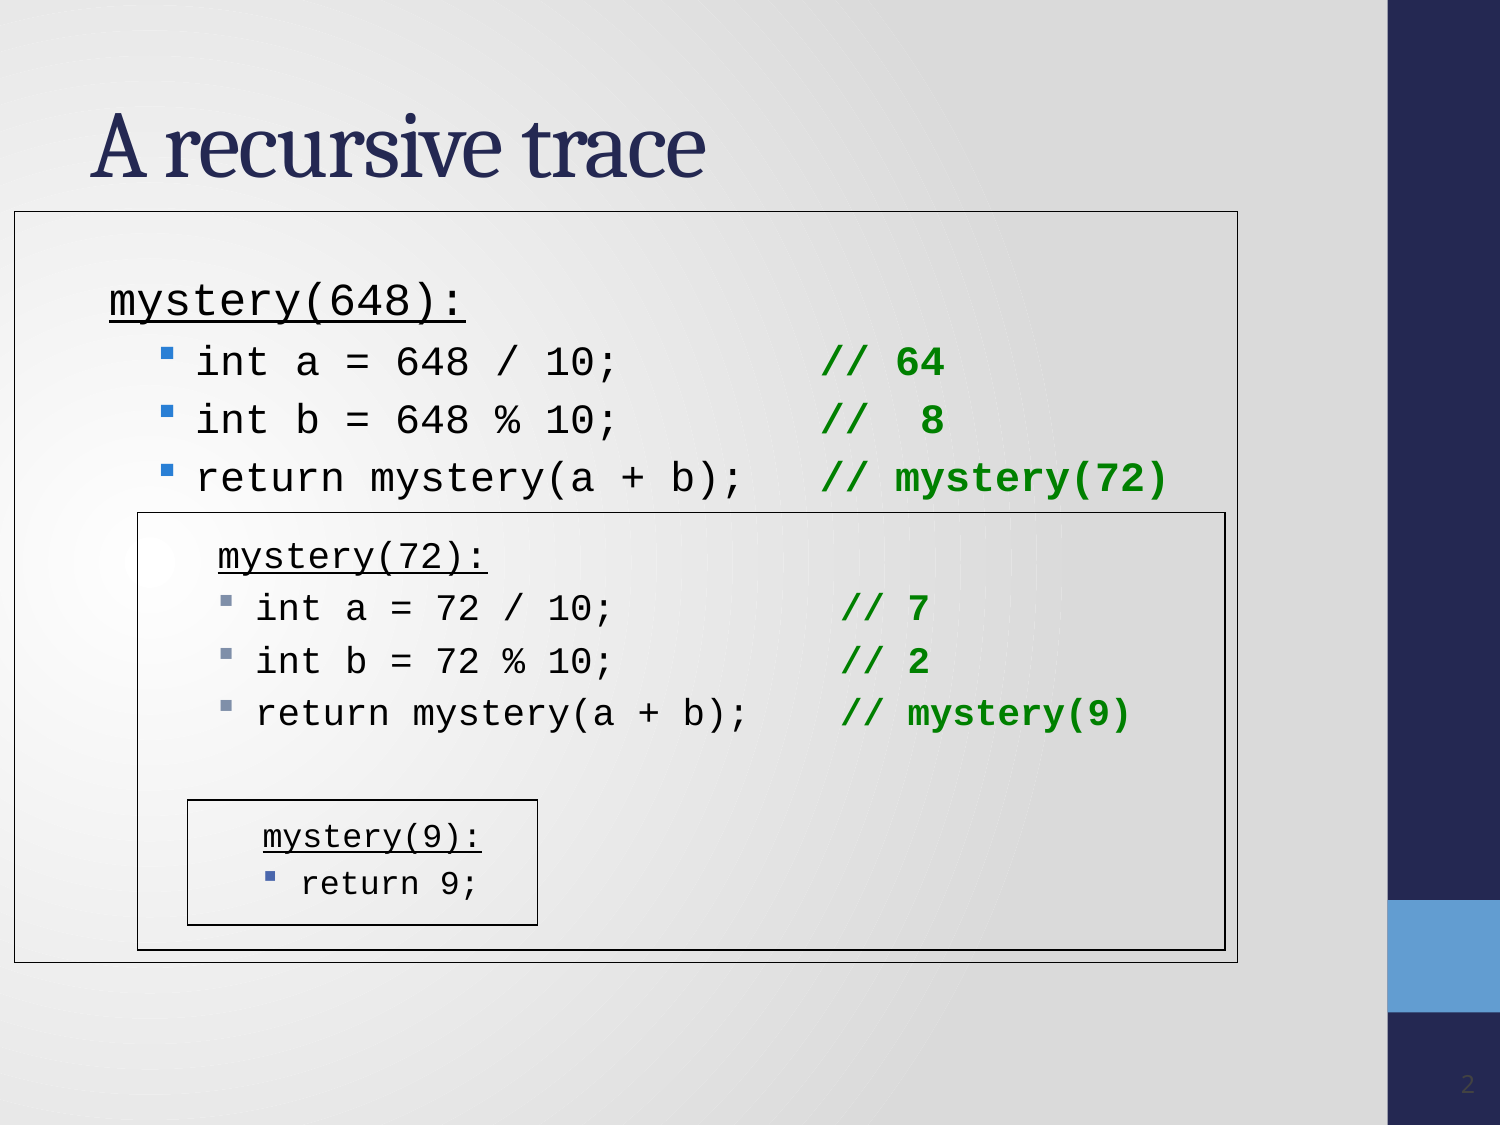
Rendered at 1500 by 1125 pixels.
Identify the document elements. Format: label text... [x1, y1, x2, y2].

text_box [14, 211, 1238, 963]
title A recursive trace [75, 45, 1325, 233]
list mystery(648): int a = 648 / 10; // 64 int b = 648 % 10; // 8 return mystery(a + b); // mystery(72) mystery(72): int a = 72 / 10; // 7 int b = 72 % 10; // 2 return mystery(a + b); // mystery(9) mystery(9): return 9; [75, 262, 1325, 1050]
text_box [187, 800, 538, 925]
text_box [137, 512, 1225, 950]
